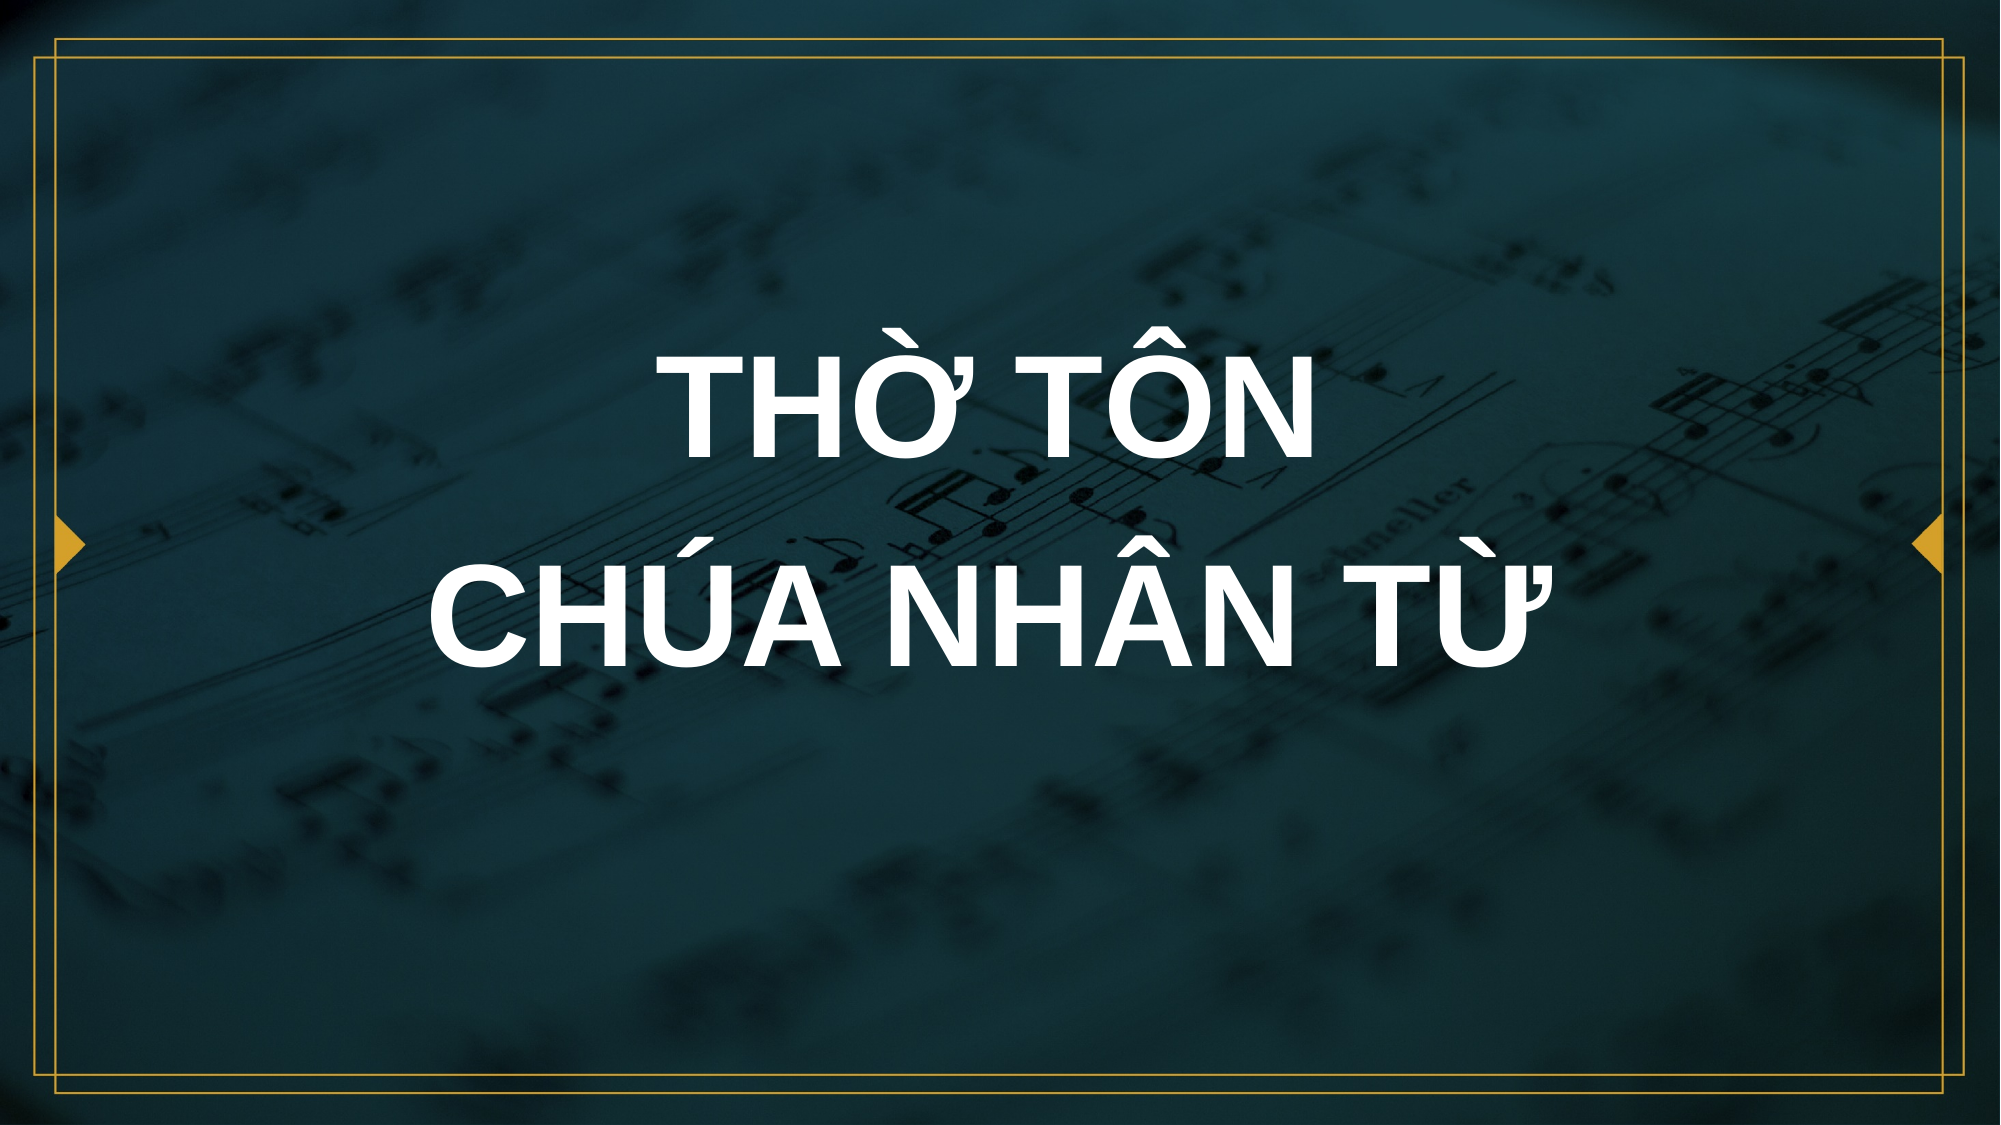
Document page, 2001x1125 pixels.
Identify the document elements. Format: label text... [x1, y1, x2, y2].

title THỜ TÔN CHÚA NHÂN TỪ [103, 151, 1875, 821]
picture [0, 0, 2000, 1125]
